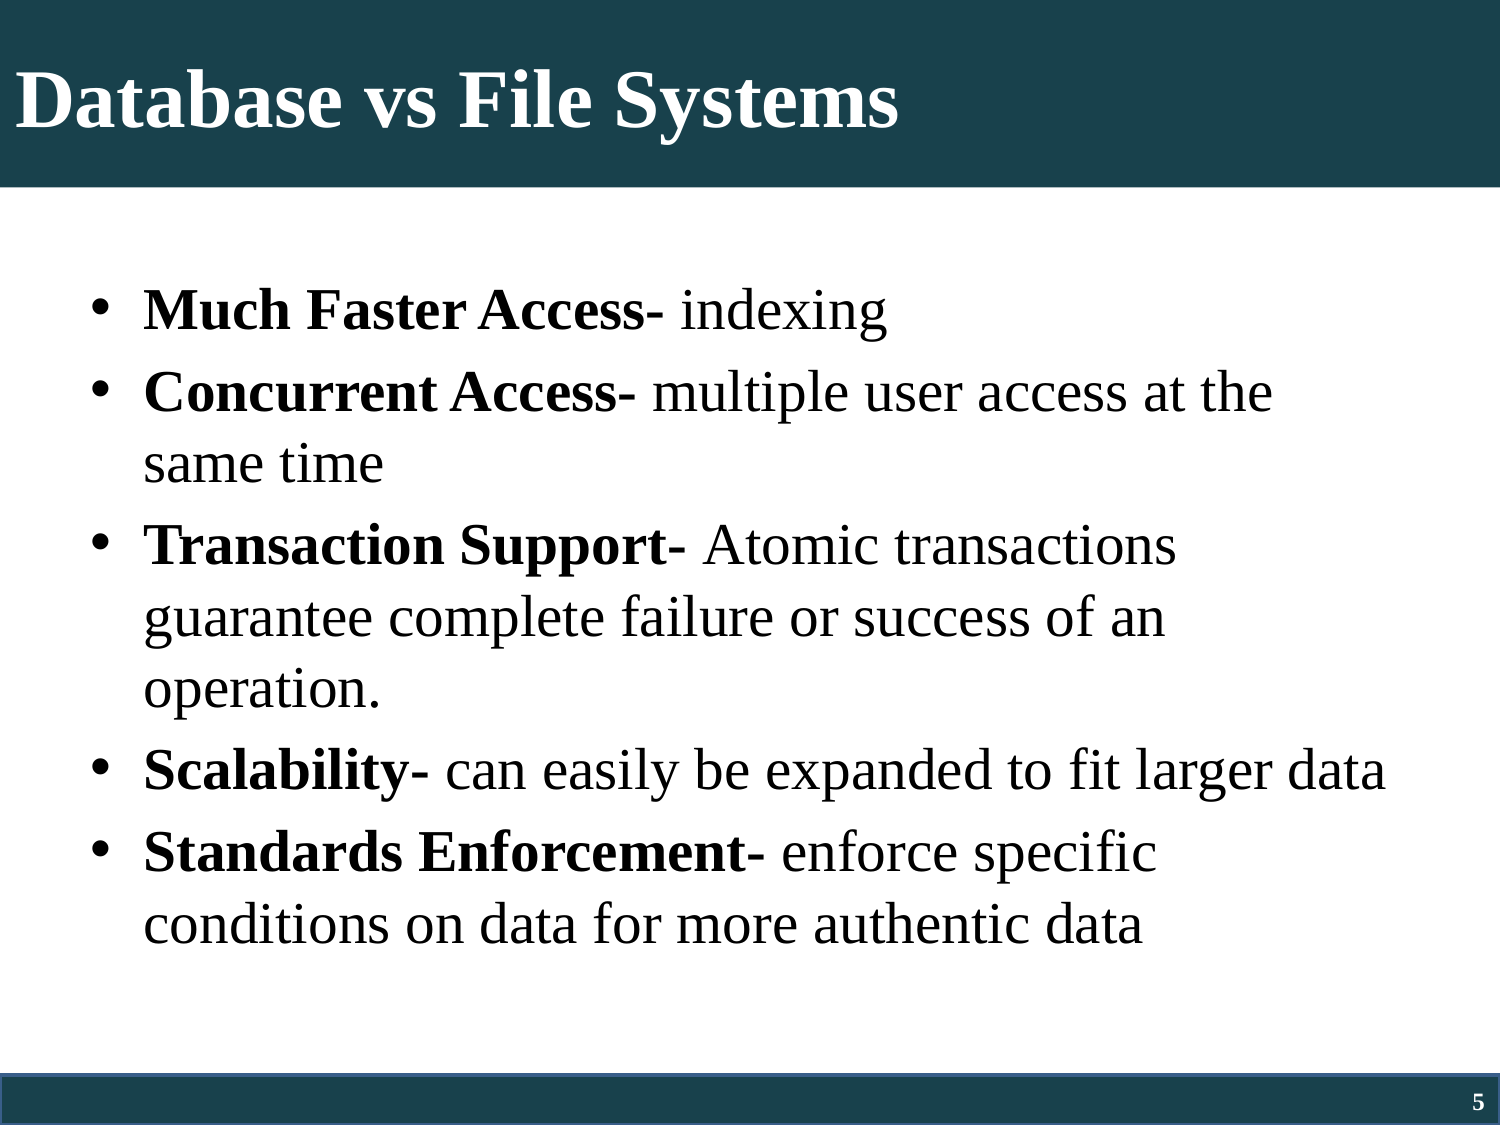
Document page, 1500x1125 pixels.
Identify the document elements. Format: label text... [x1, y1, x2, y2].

slide_number 5 [1149, 1074, 1500, 1125]
list Much Faster Access- indexing Concurrent Access- multiple user access at the same time Transaction Support- Atomic transactions guarantee complete failure or success of an operation. Scalability- can easily be expanded to fit larger data Standards Enforcement- enforce specific conditions on data for more authentic data [75, 262, 1425, 1005]
title Database vs File Systems [0, 0, 1500, 188]
